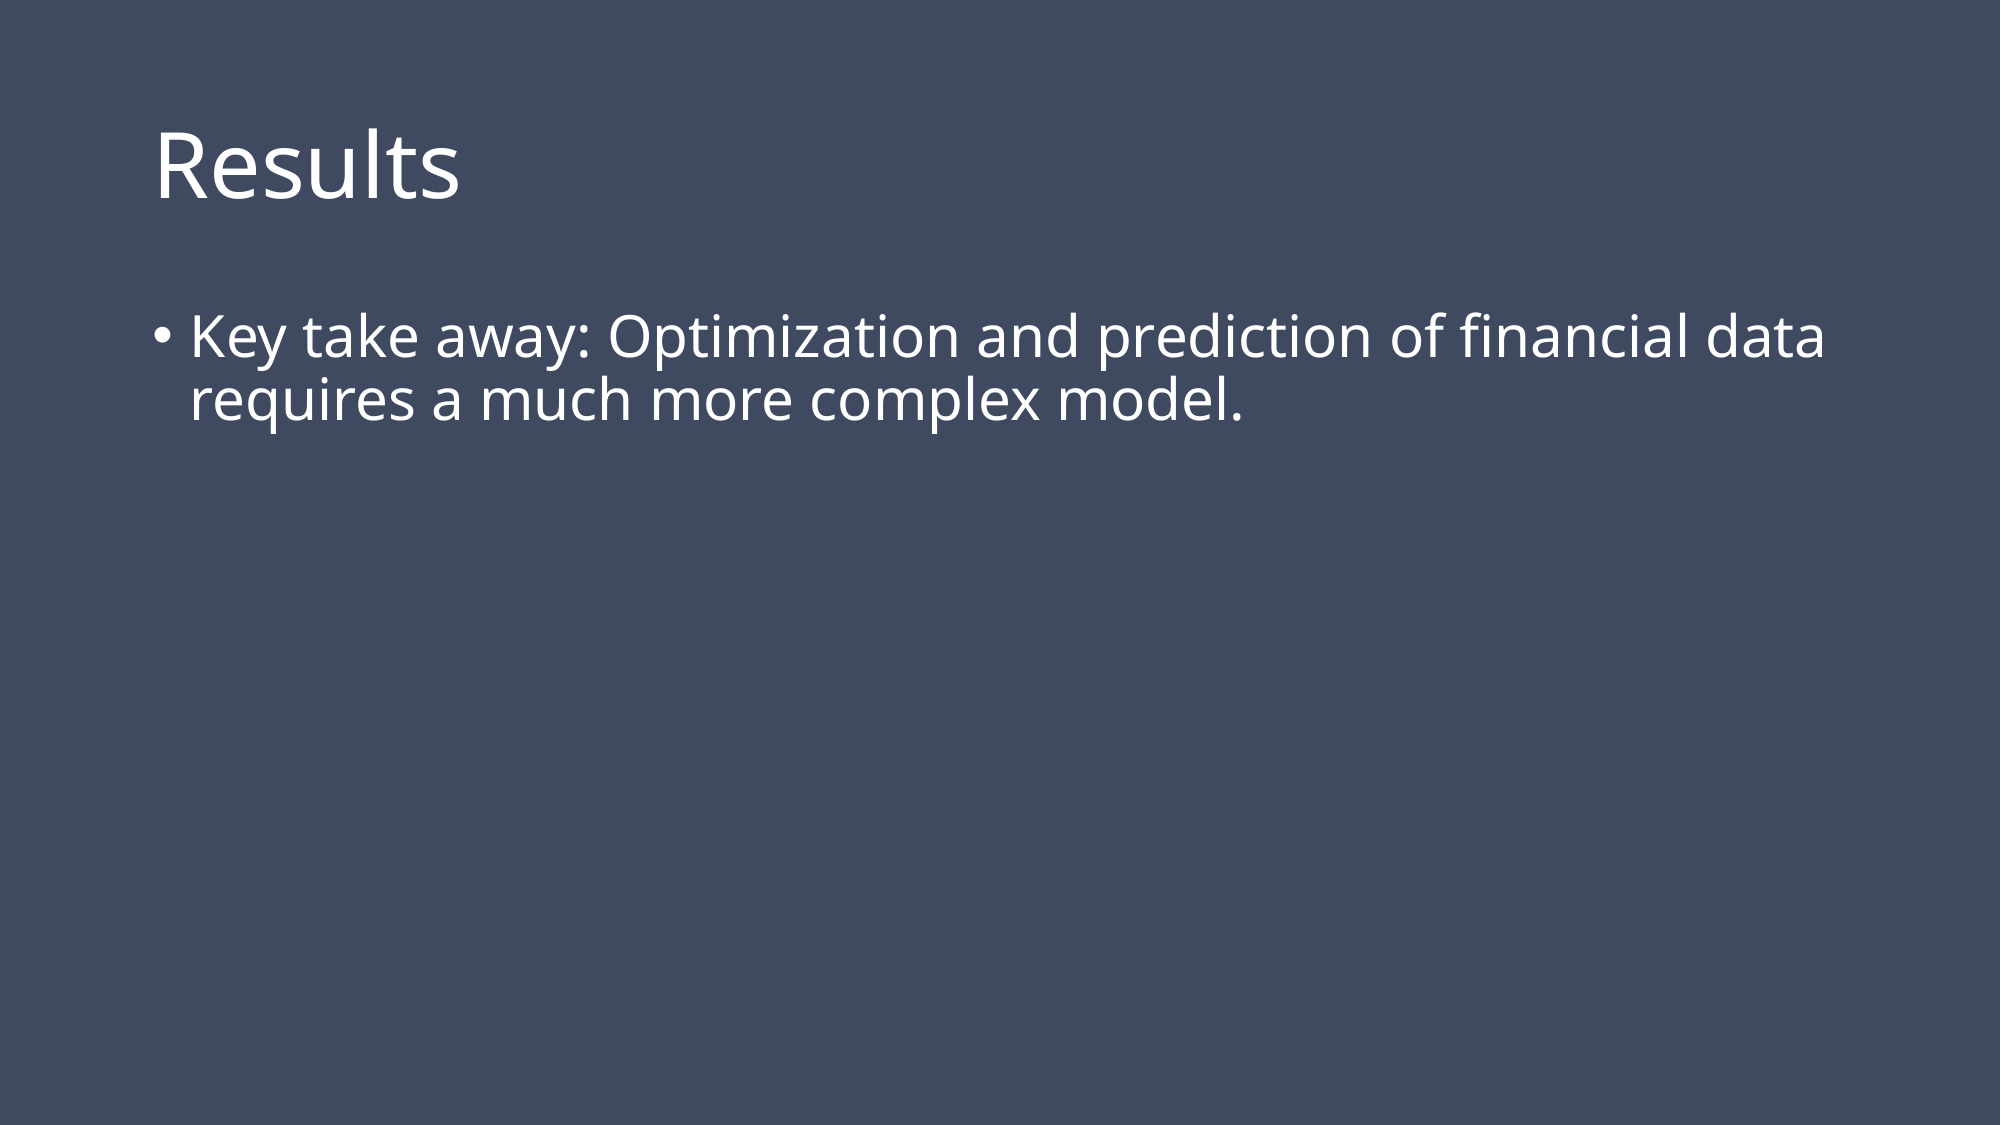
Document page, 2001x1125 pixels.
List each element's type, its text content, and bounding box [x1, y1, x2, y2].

title Results [137, 59, 1863, 278]
list Key take away: Optimization and prediction of financial data requires a much more complex model. [137, 299, 1863, 1014]
